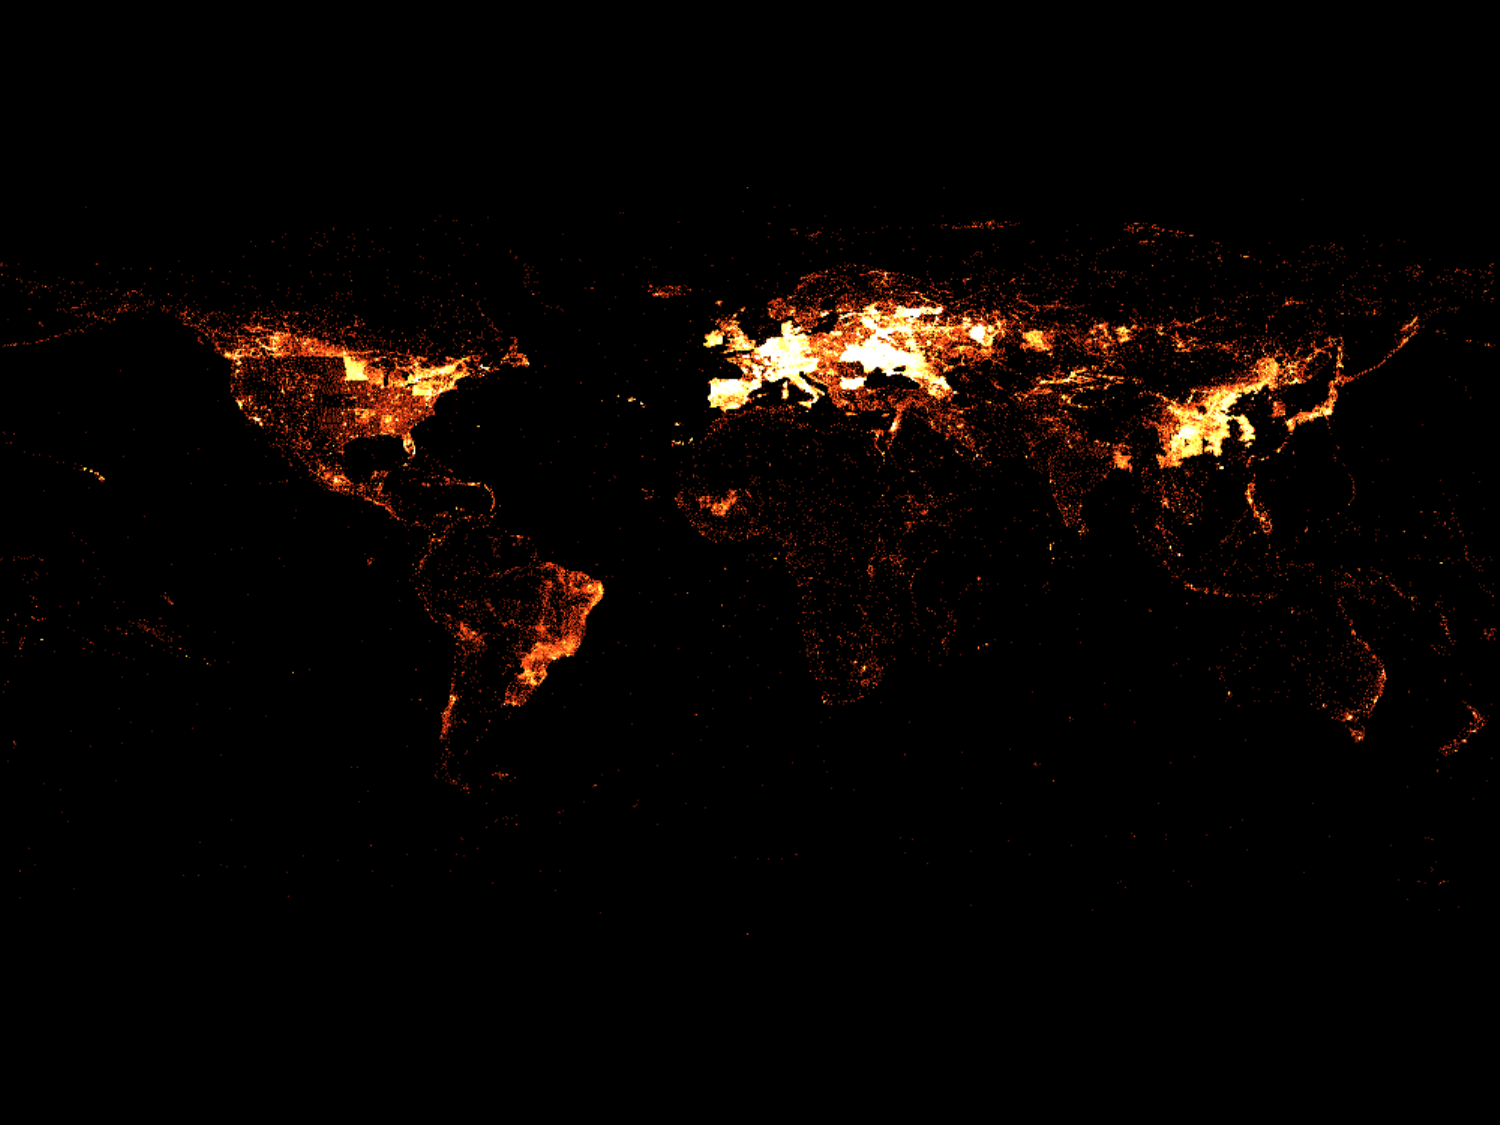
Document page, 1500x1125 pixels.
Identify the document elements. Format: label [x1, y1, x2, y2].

picture [0, 187, 1500, 938]
